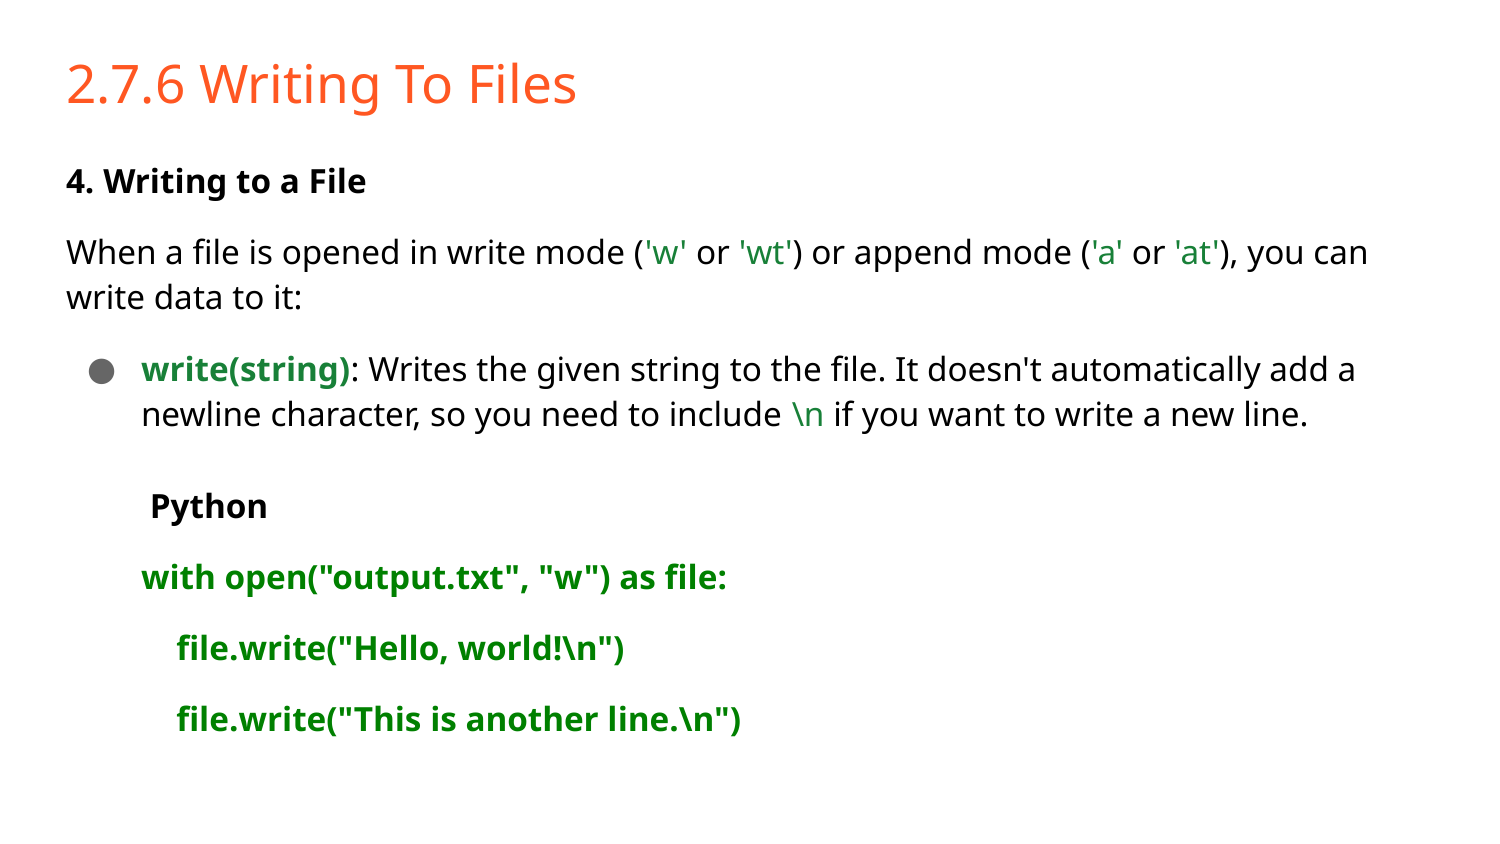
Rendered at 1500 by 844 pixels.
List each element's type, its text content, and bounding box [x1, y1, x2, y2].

list 4. Writing to a File When a file is opened in write mode ('w' or 'wt') or append mode ('a' or 'at'), you can write data to it: write(string): Writes the given string to the file. It doesn't automatically add a newline character, so you need to include \n if you want to write a new line. Python with open("output.txt", "w") as file: file.write("Hello, world!\n") file.write("This is another line.\n") [51, 139, 1449, 700]
title 2.7.6 Writing To Files [51, 35, 1449, 130]
